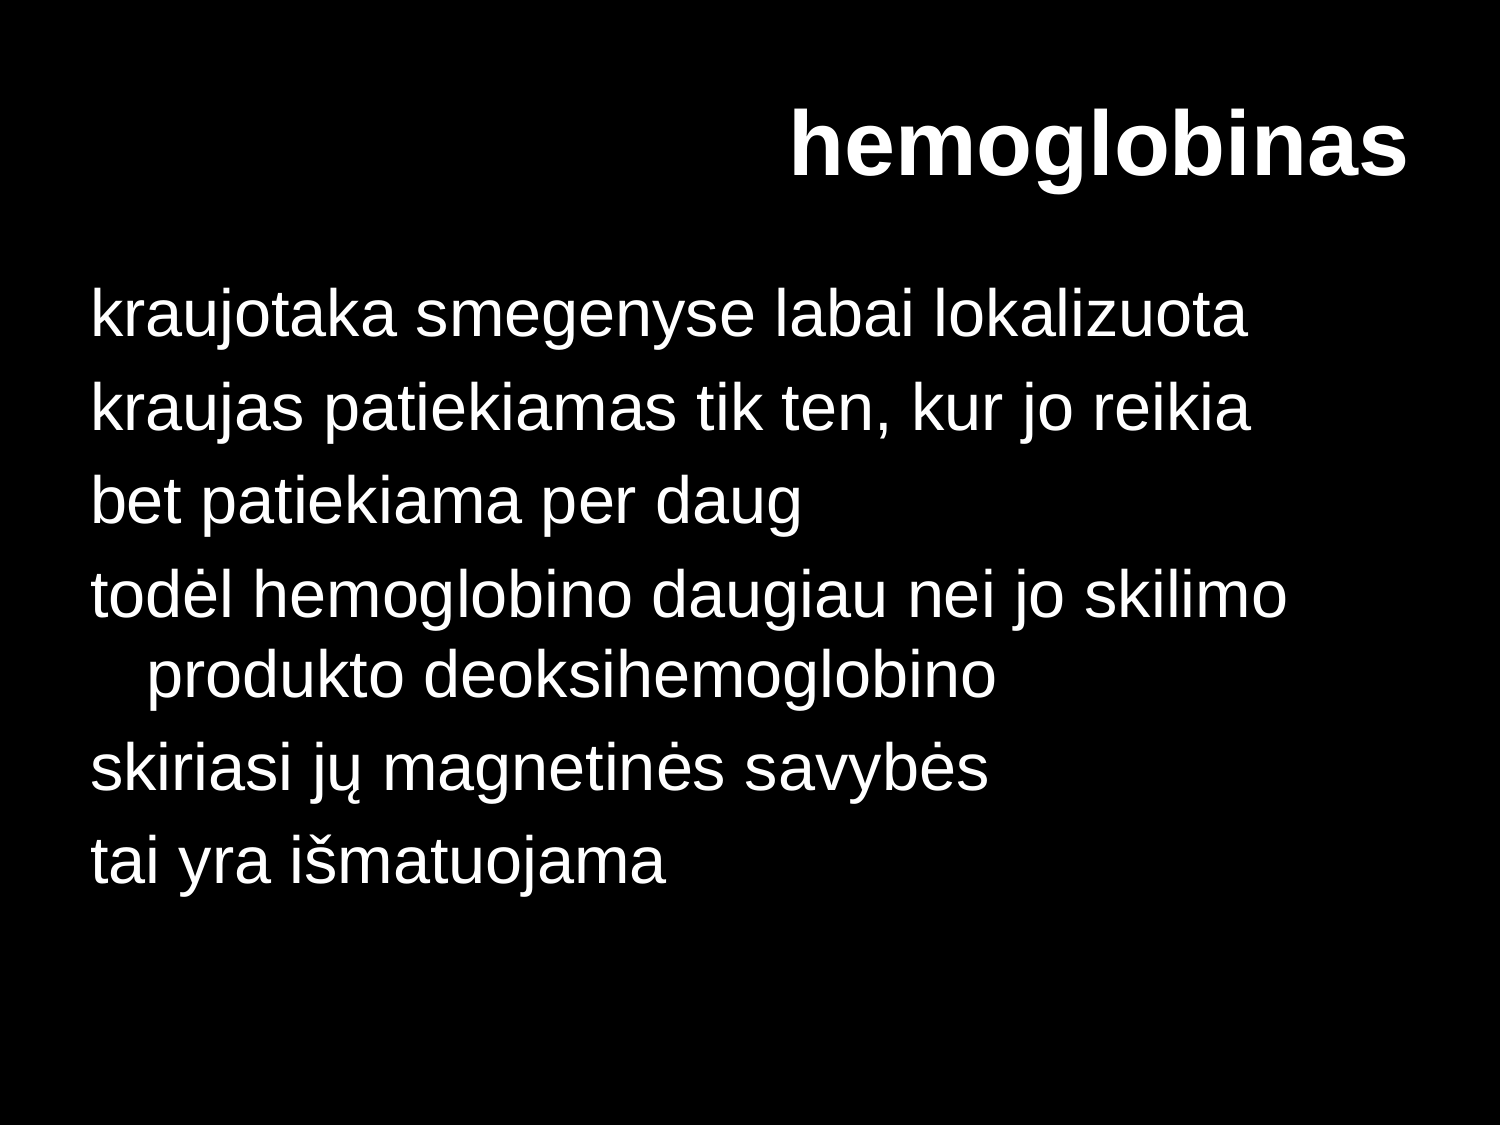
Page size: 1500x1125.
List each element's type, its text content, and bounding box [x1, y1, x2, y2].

title hemoglobinas [75, 45, 1425, 233]
list kraujotaka smegenyse labai lokalizuota kraujas patiekiamas tik ten, kur jo reikia bet patiekiama per daug todėl hemoglobino daugiau nei jo skilimo produkto deoksihemoglobino skiriasi jų magnetinės savybės tai yra išmatuojama [75, 262, 1425, 1005]
